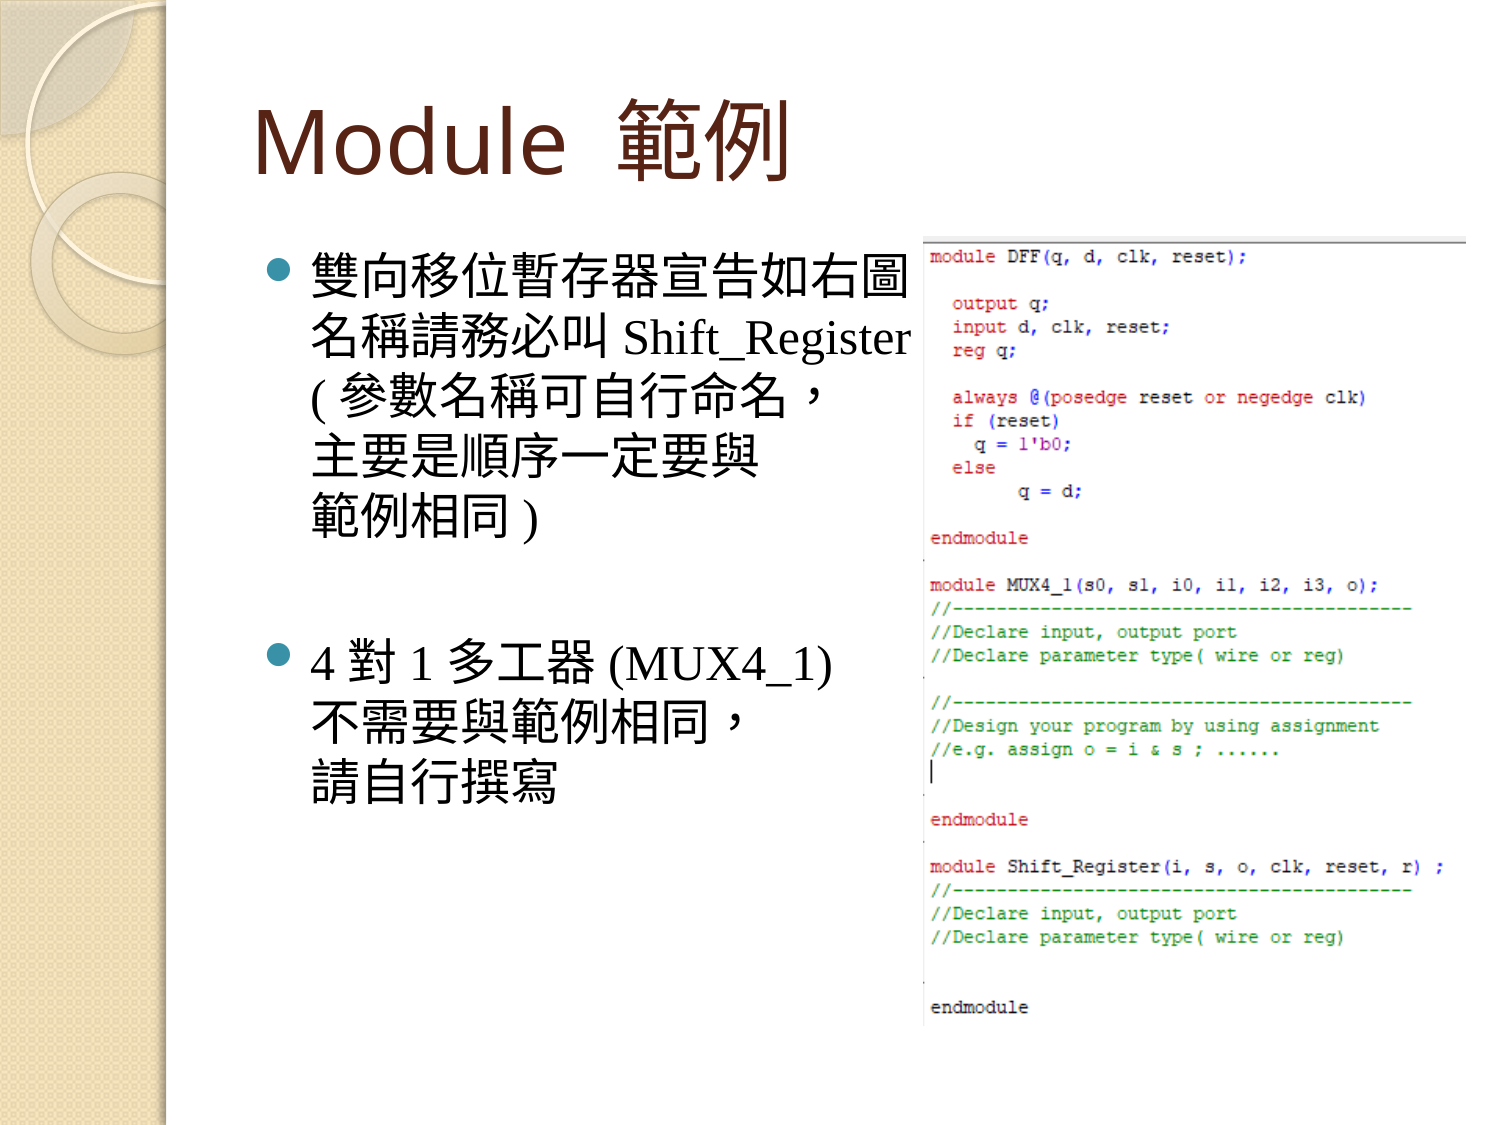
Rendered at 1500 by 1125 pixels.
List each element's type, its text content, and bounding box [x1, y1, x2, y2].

title Module 範例 [235, 45, 1466, 233]
picture [923, 236, 1466, 1026]
list 雙向移位暫存器宣告如右圖 名稱請務必叫Shift_Register (參數名稱可自行命名， 主要是順序一定要與 範例相同) 4對1多工器(MUX4_1) 不需要與範例相同， 請自行撰寫 [235, 237, 919, 1025]
